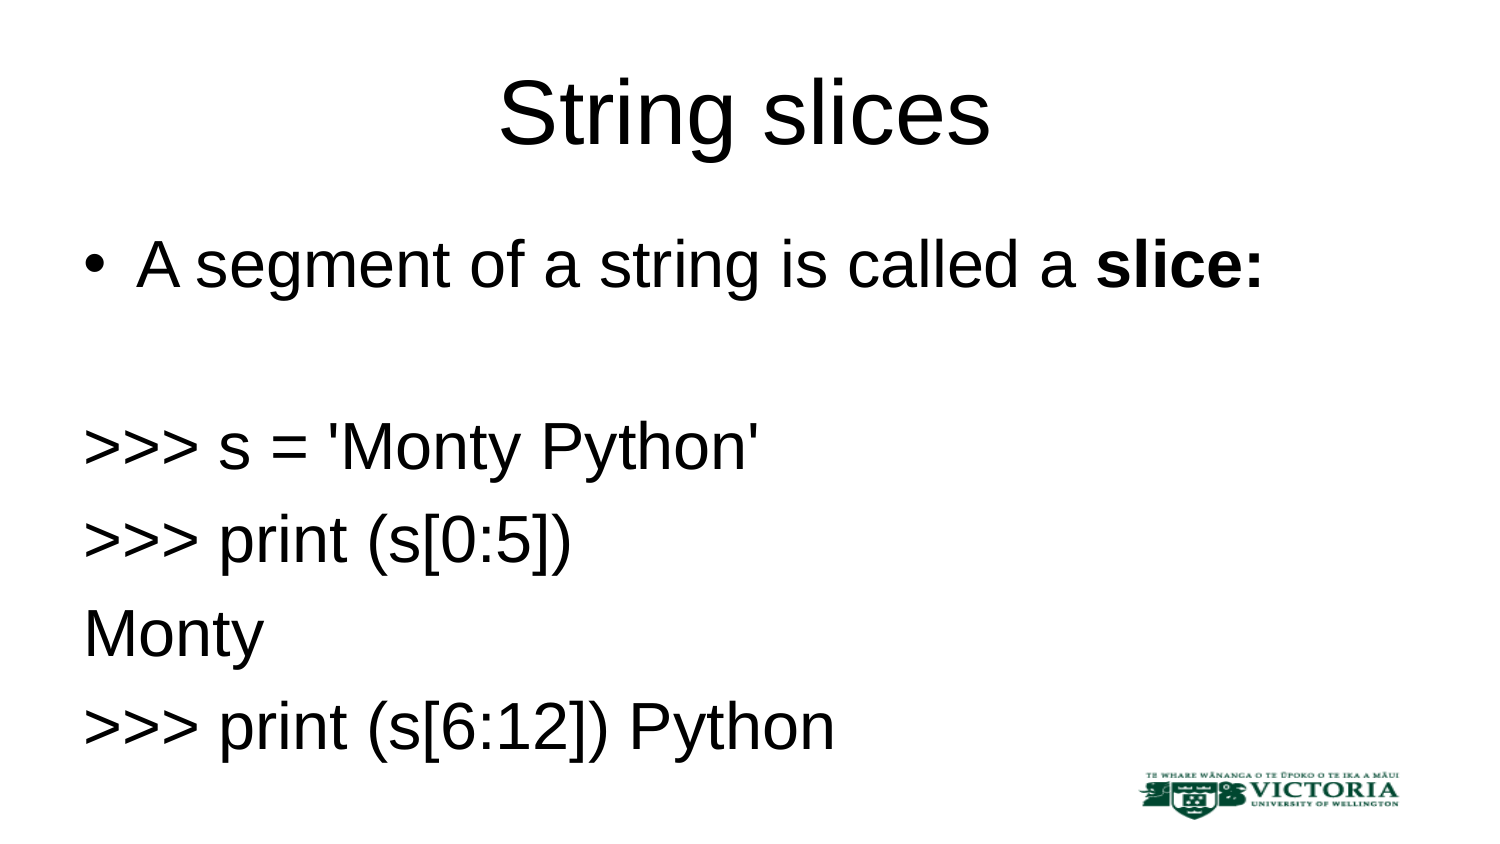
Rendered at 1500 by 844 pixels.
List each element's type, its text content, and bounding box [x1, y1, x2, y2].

list A segment of a string is called a slice: >>> s = 'Monty Python' >>> print (s[0:5]) Monty >>> print (s[6:12]) Python [51, 220, 1341, 777]
title String slices [61, 44, 1430, 185]
picture [1113, 753, 1425, 834]
